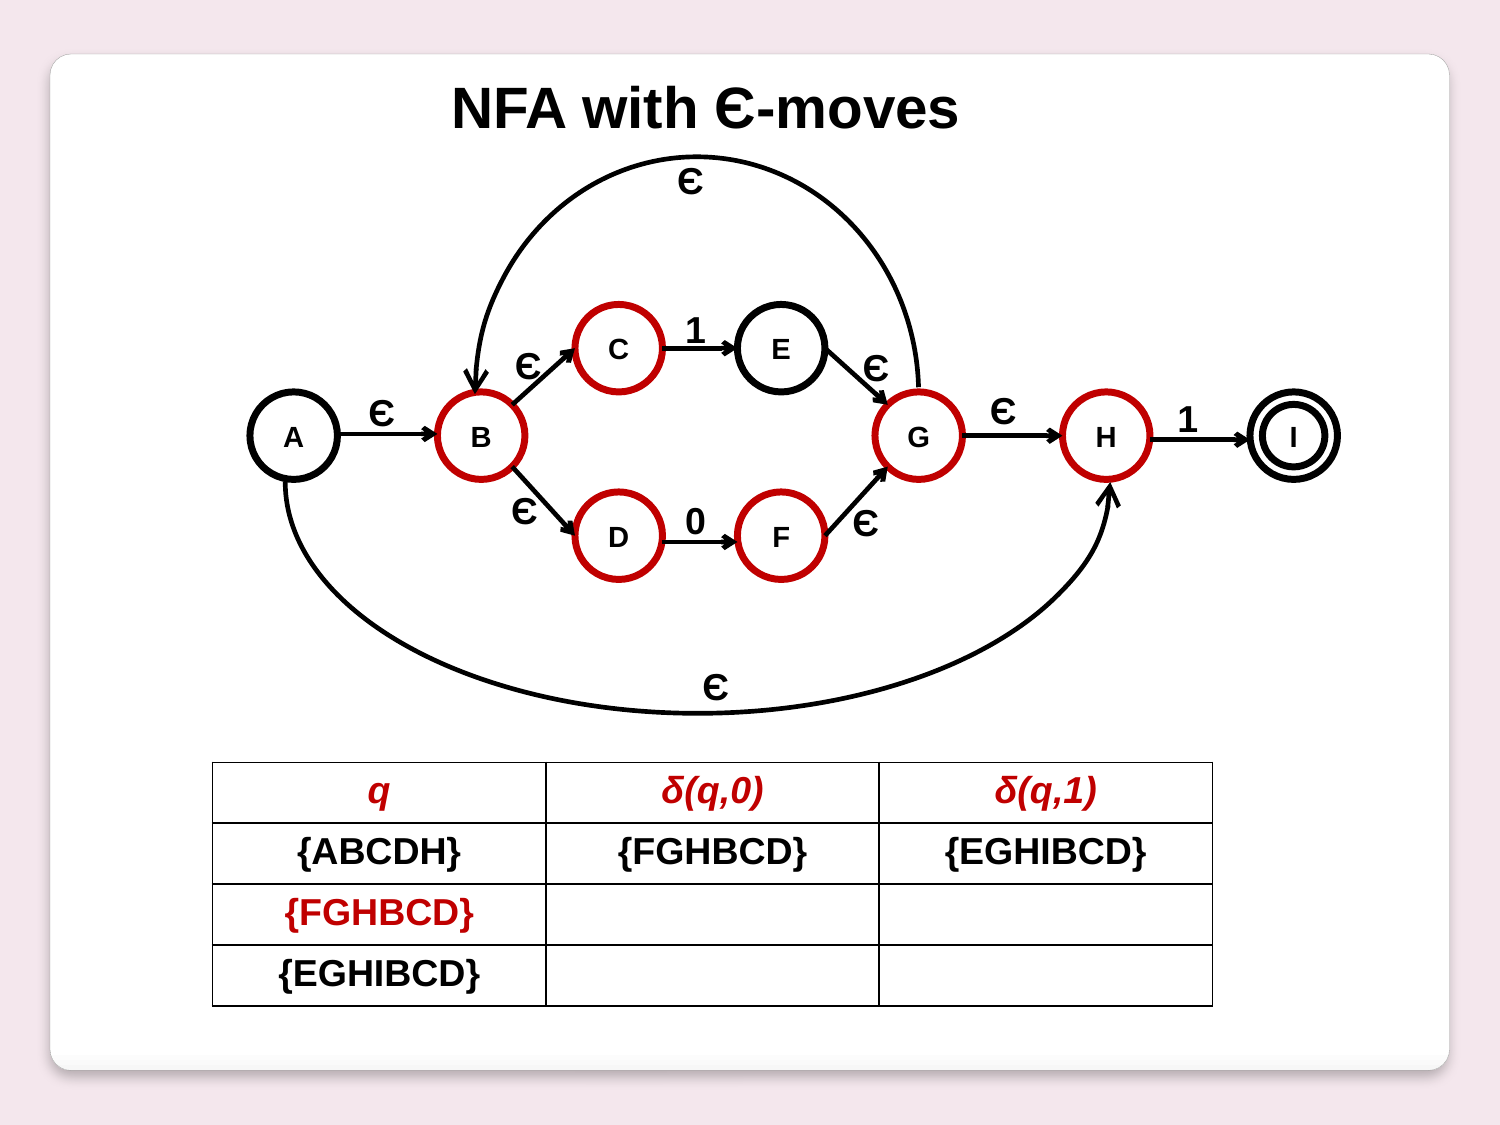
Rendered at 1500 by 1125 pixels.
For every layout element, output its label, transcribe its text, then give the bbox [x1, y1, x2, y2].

table_cell [880, 885, 1212, 944]
table_cell {ABCDH} [213, 824, 545, 883]
table_cell {FGHBCD} [547, 824, 878, 883]
table_cell [880, 946, 1212, 1005]
text_box NFA with Є-moves [249, 62, 1163, 148]
table_cell [547, 885, 878, 944]
table_cell {EGHIBCD} [880, 824, 1212, 883]
table_header δ(q,0) [547, 763, 878, 822]
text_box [249, 149, 1338, 717]
table_cell {EGHIBCD} [213, 946, 545, 1005]
table_cell [547, 946, 878, 1005]
table_header q [213, 763, 545, 822]
table_cell {FGHBCD} [213, 885, 545, 944]
table_header δ(q,1) [880, 763, 1212, 822]
